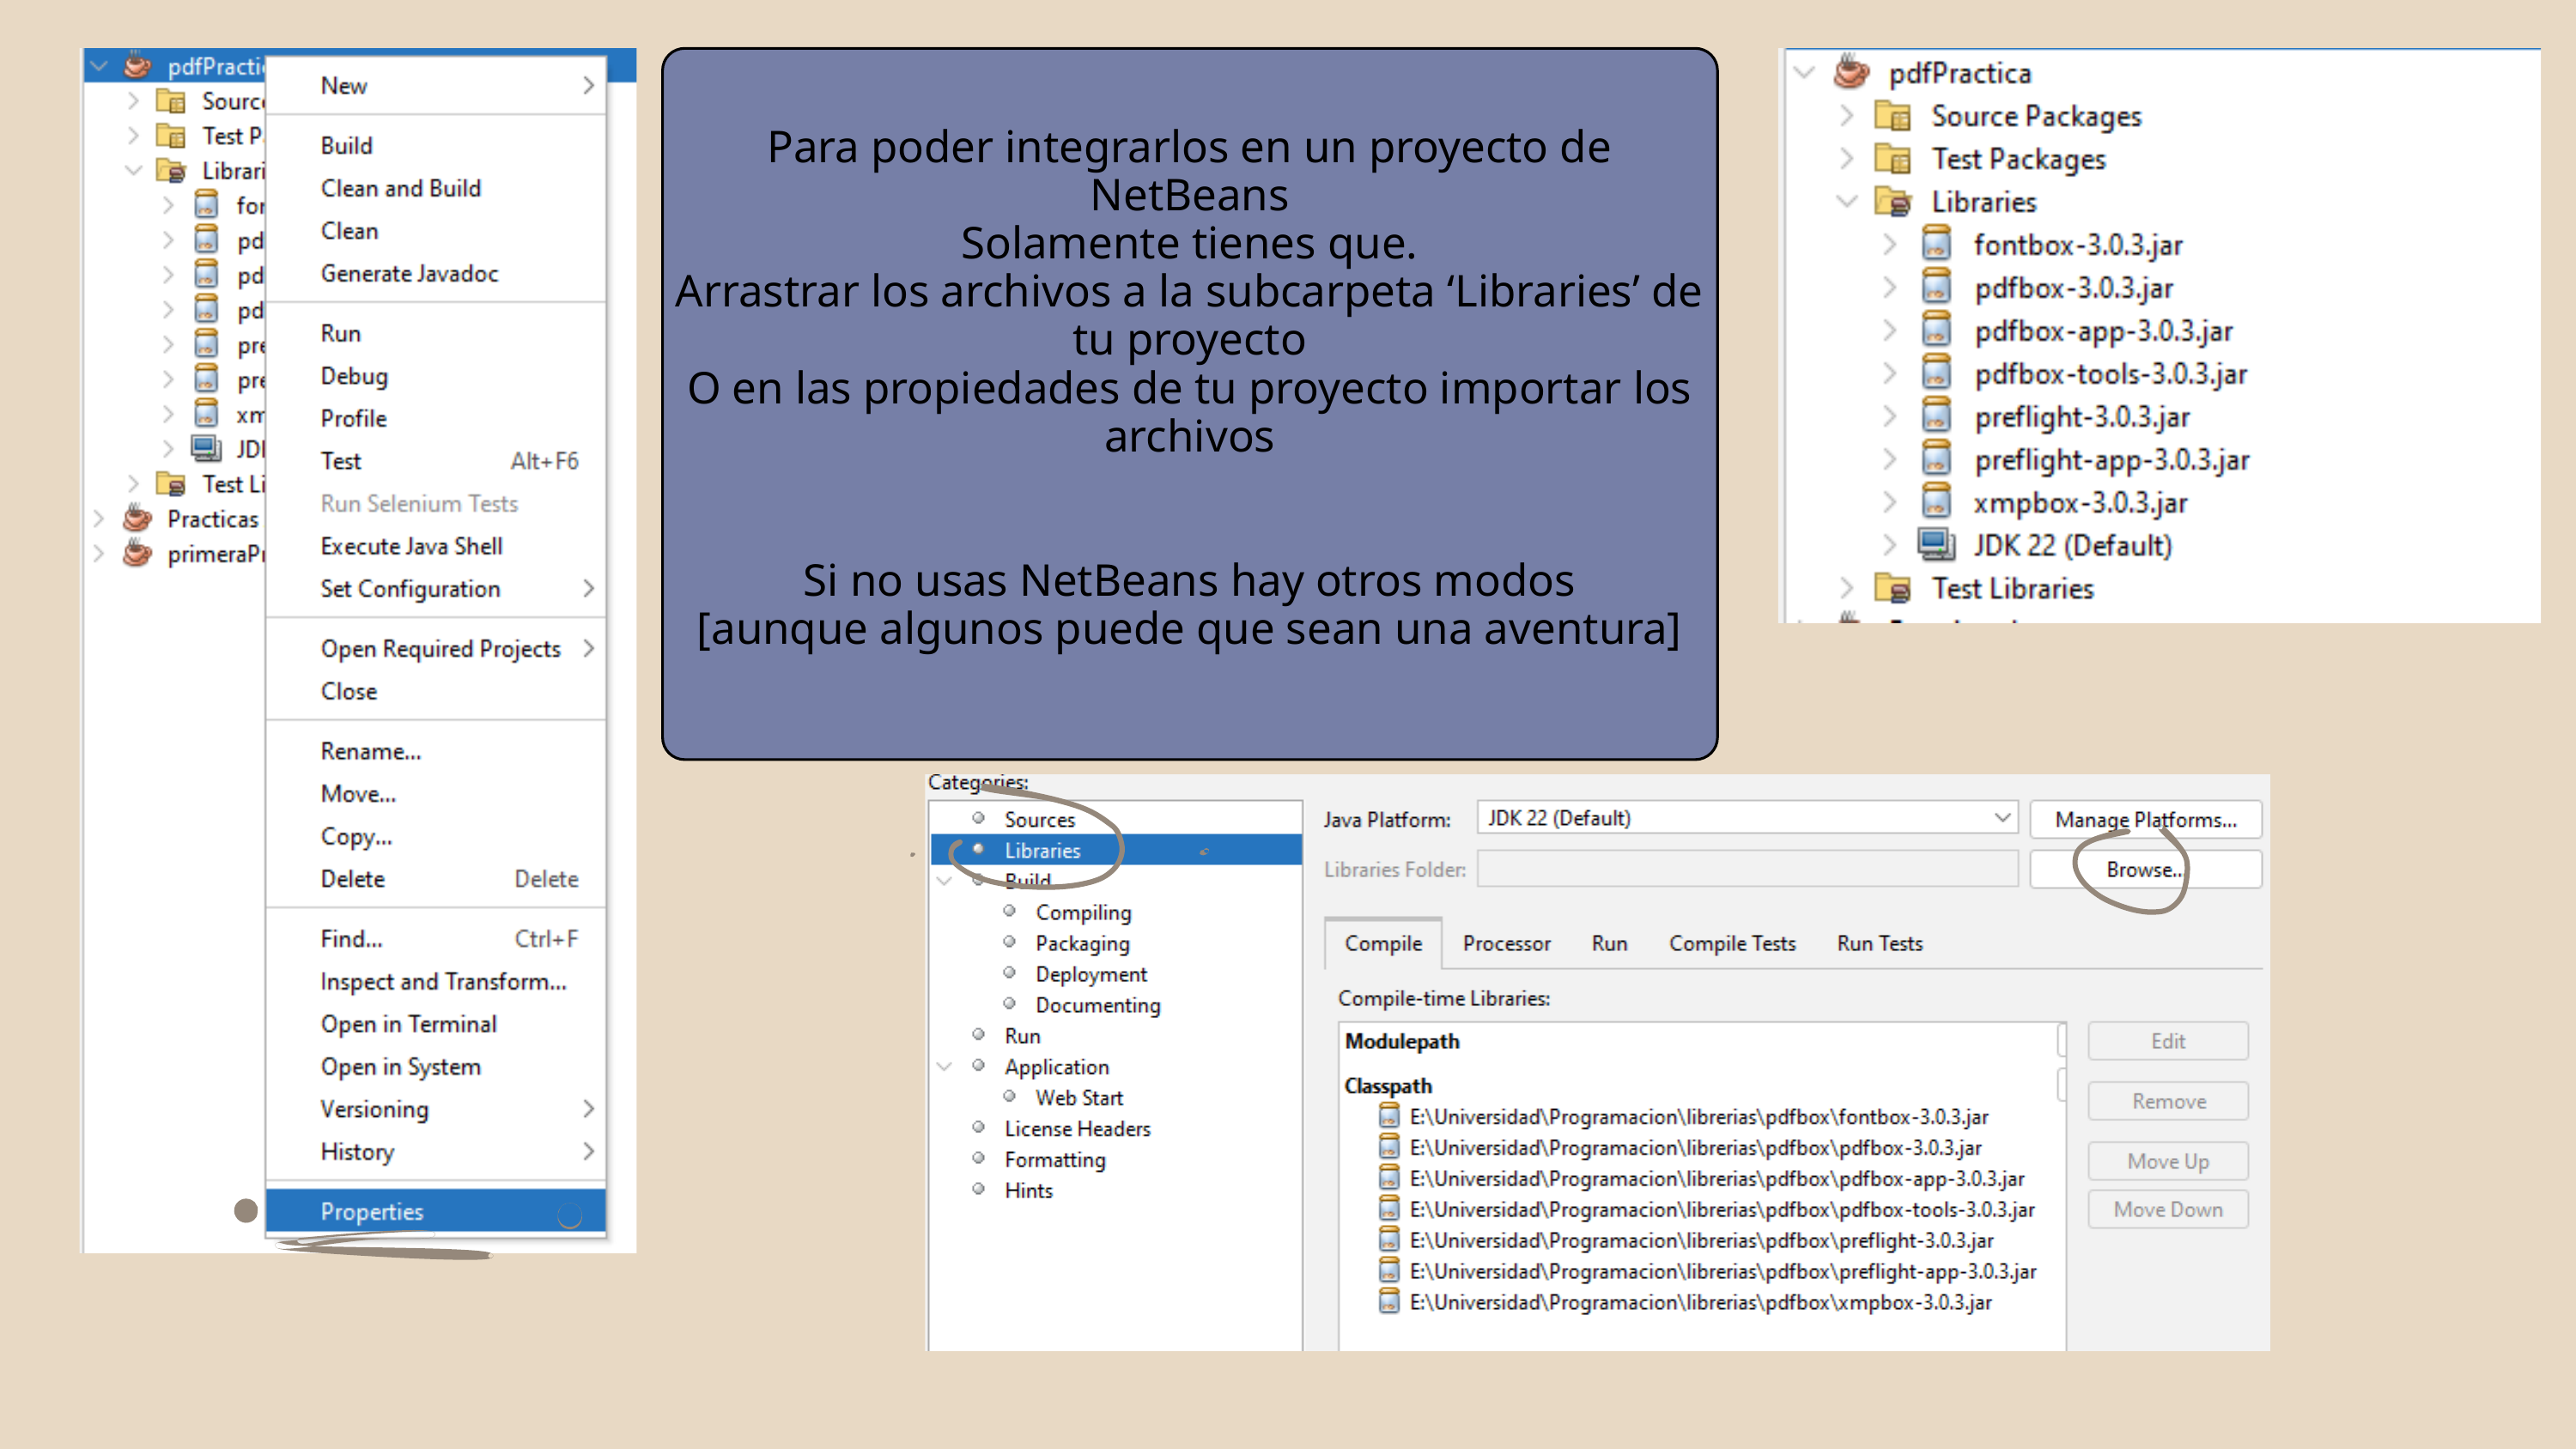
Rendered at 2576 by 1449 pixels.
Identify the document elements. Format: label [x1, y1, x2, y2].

text_box [904, 847, 921, 864]
text_box [269, 1226, 499, 1264]
text_box [552, 1197, 588, 1235]
text_box [1777, 48, 2542, 623]
text_box [79, 48, 637, 1253]
text_box [662, 48, 1718, 761]
text_box [228, 1193, 264, 1228]
text_box [1194, 842, 1215, 861]
text_box [943, 778, 1131, 895]
text_box [2067, 819, 2196, 921]
text_box [925, 774, 2270, 1351]
